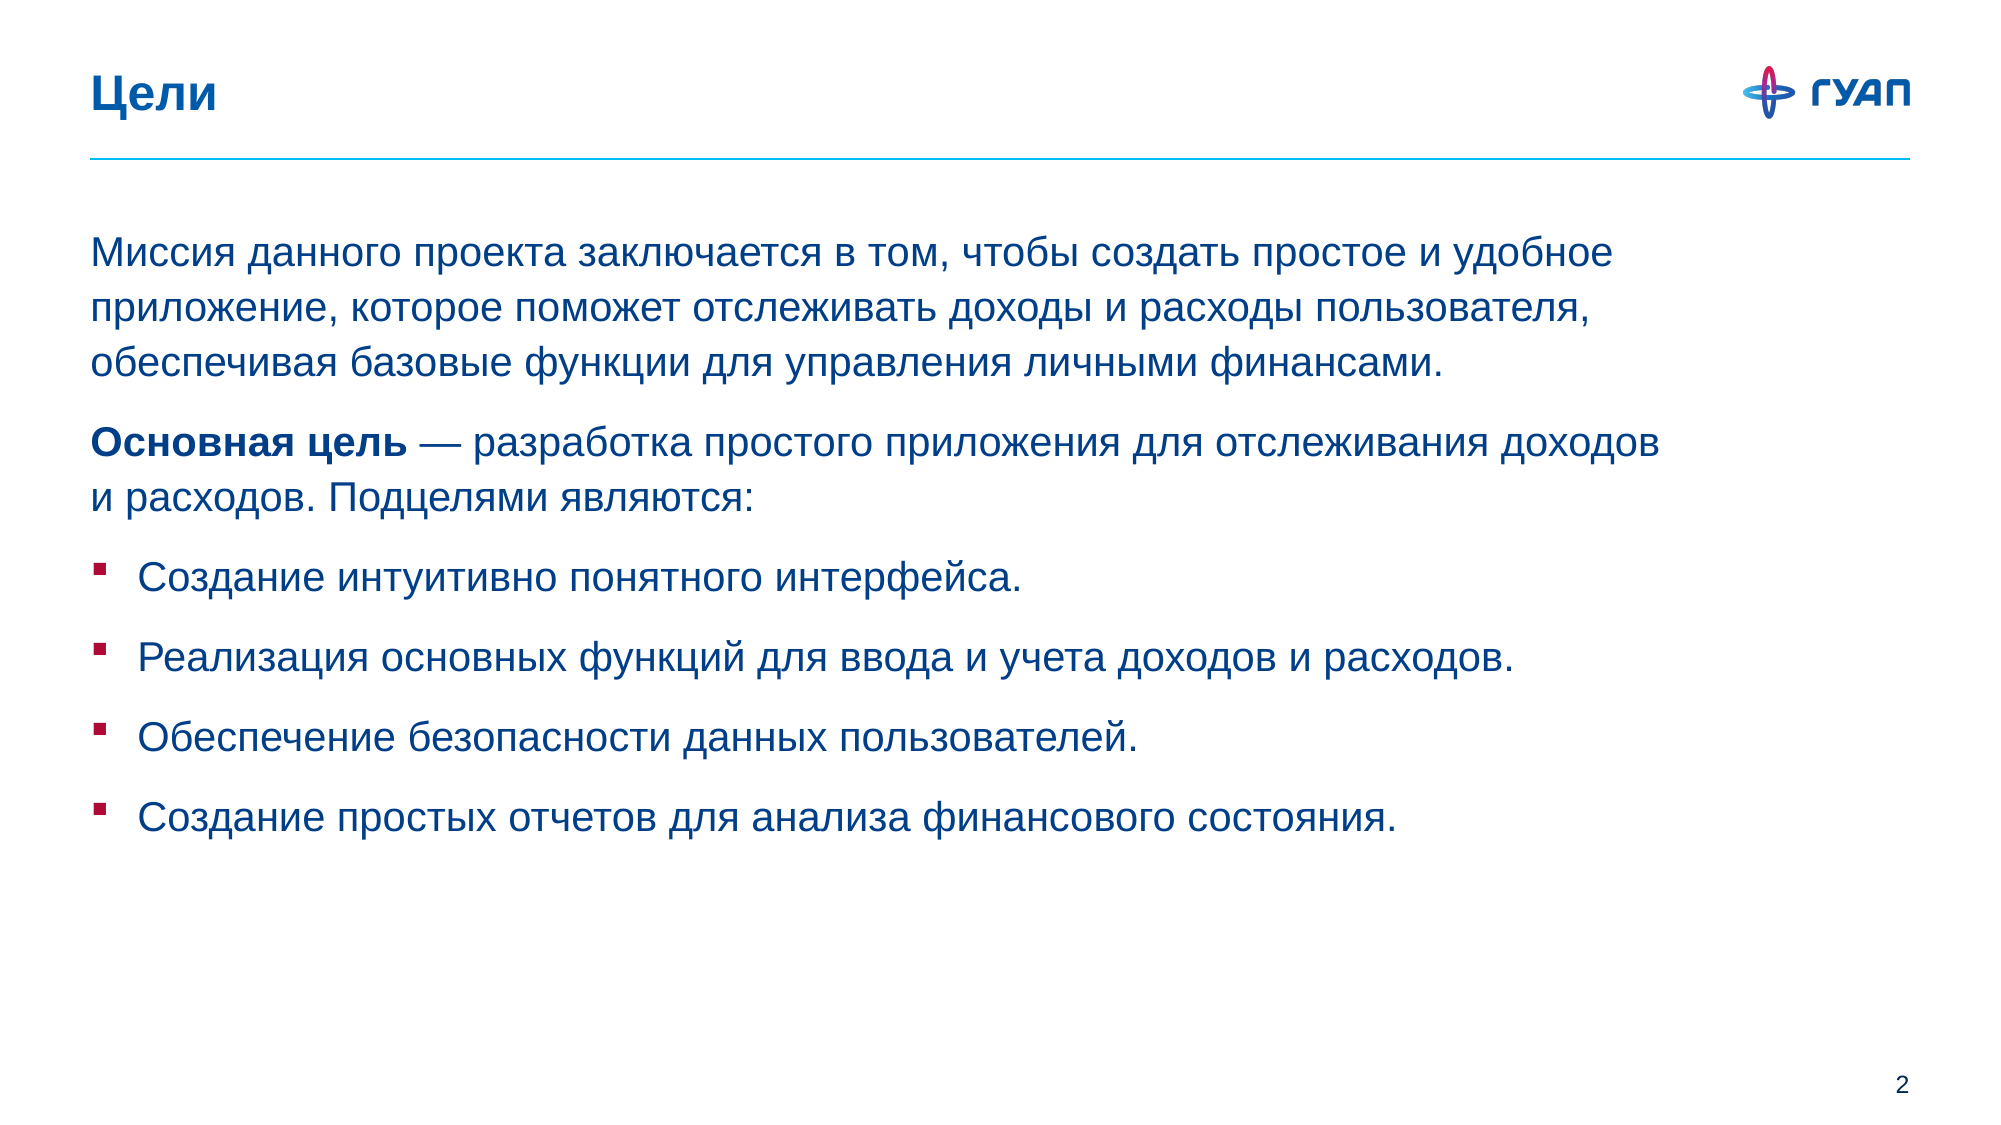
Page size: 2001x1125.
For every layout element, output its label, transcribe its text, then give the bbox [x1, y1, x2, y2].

title Цели [90, 66, 1667, 122]
picture [1743, 66, 1910, 119]
list Миссия данного проекта заключается в том, чтобы создать простое и удобное приложение, которое поможет отслеживать доходы и расходы пользователя, обеспечивая базовые функции для управления личными финансами. Основная цель — разработка простого приложения для отслеживания доходов и расходов. Подцелями являются: Создание интуитивно понятного интерфейса. Реализация основных функций для ввода и учета доходов и расходов. Обеспечение безопасности данных пользователей. Создание простых отчетов для анализа финансового состояния. [90, 220, 1667, 1047]
